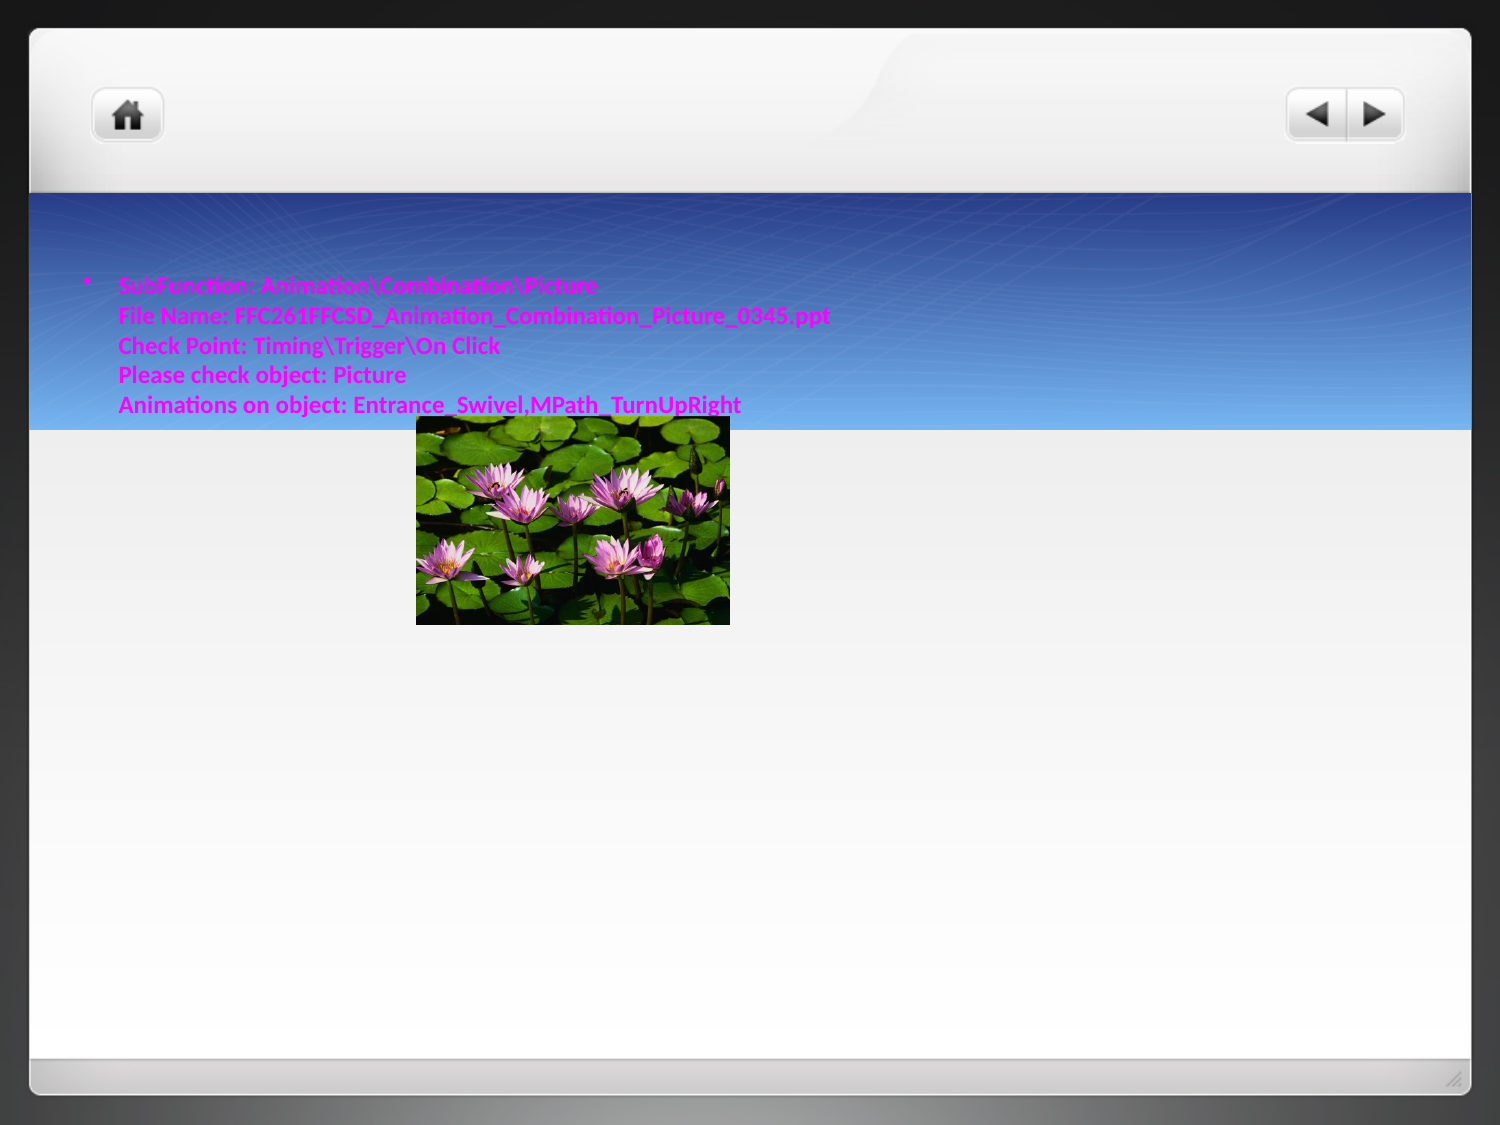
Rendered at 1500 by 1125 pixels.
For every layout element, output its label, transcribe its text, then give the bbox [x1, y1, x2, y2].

picture [0, 0, 1500, 1125]
title SubFunction: Animation\Combination\Picture File Name: FFC261FFCSD_Animation_Combination_Picture_0345.ppt Check Point: Timing\Trigger\On Click Please check object: Picture Animations on object: Entrance_Swivel,MPath_TurnUpRight [68, 238, 1432, 427]
